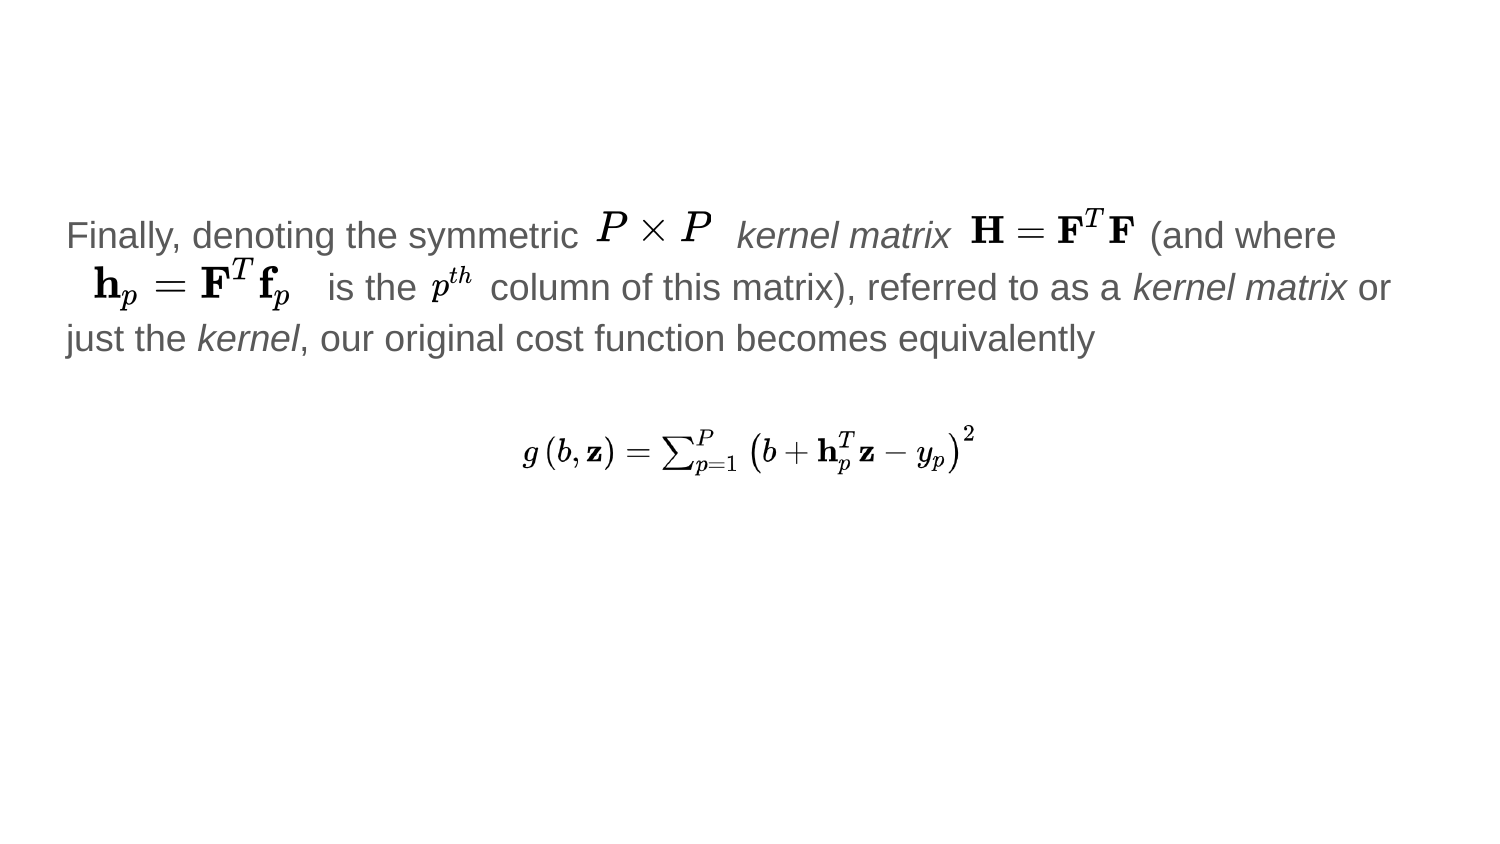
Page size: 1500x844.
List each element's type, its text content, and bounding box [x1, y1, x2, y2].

list Finally, denoting the symmetric kernel matrix (and where is the column of this matrix), referred to as a kernel matrix or just the kernel, our original cost function becomes equivalently [51, 189, 1449, 750]
picture [432, 262, 476, 305]
picture [92, 254, 293, 313]
picture [595, 207, 711, 246]
picture [970, 205, 1135, 248]
picture [522, 421, 978, 481]
